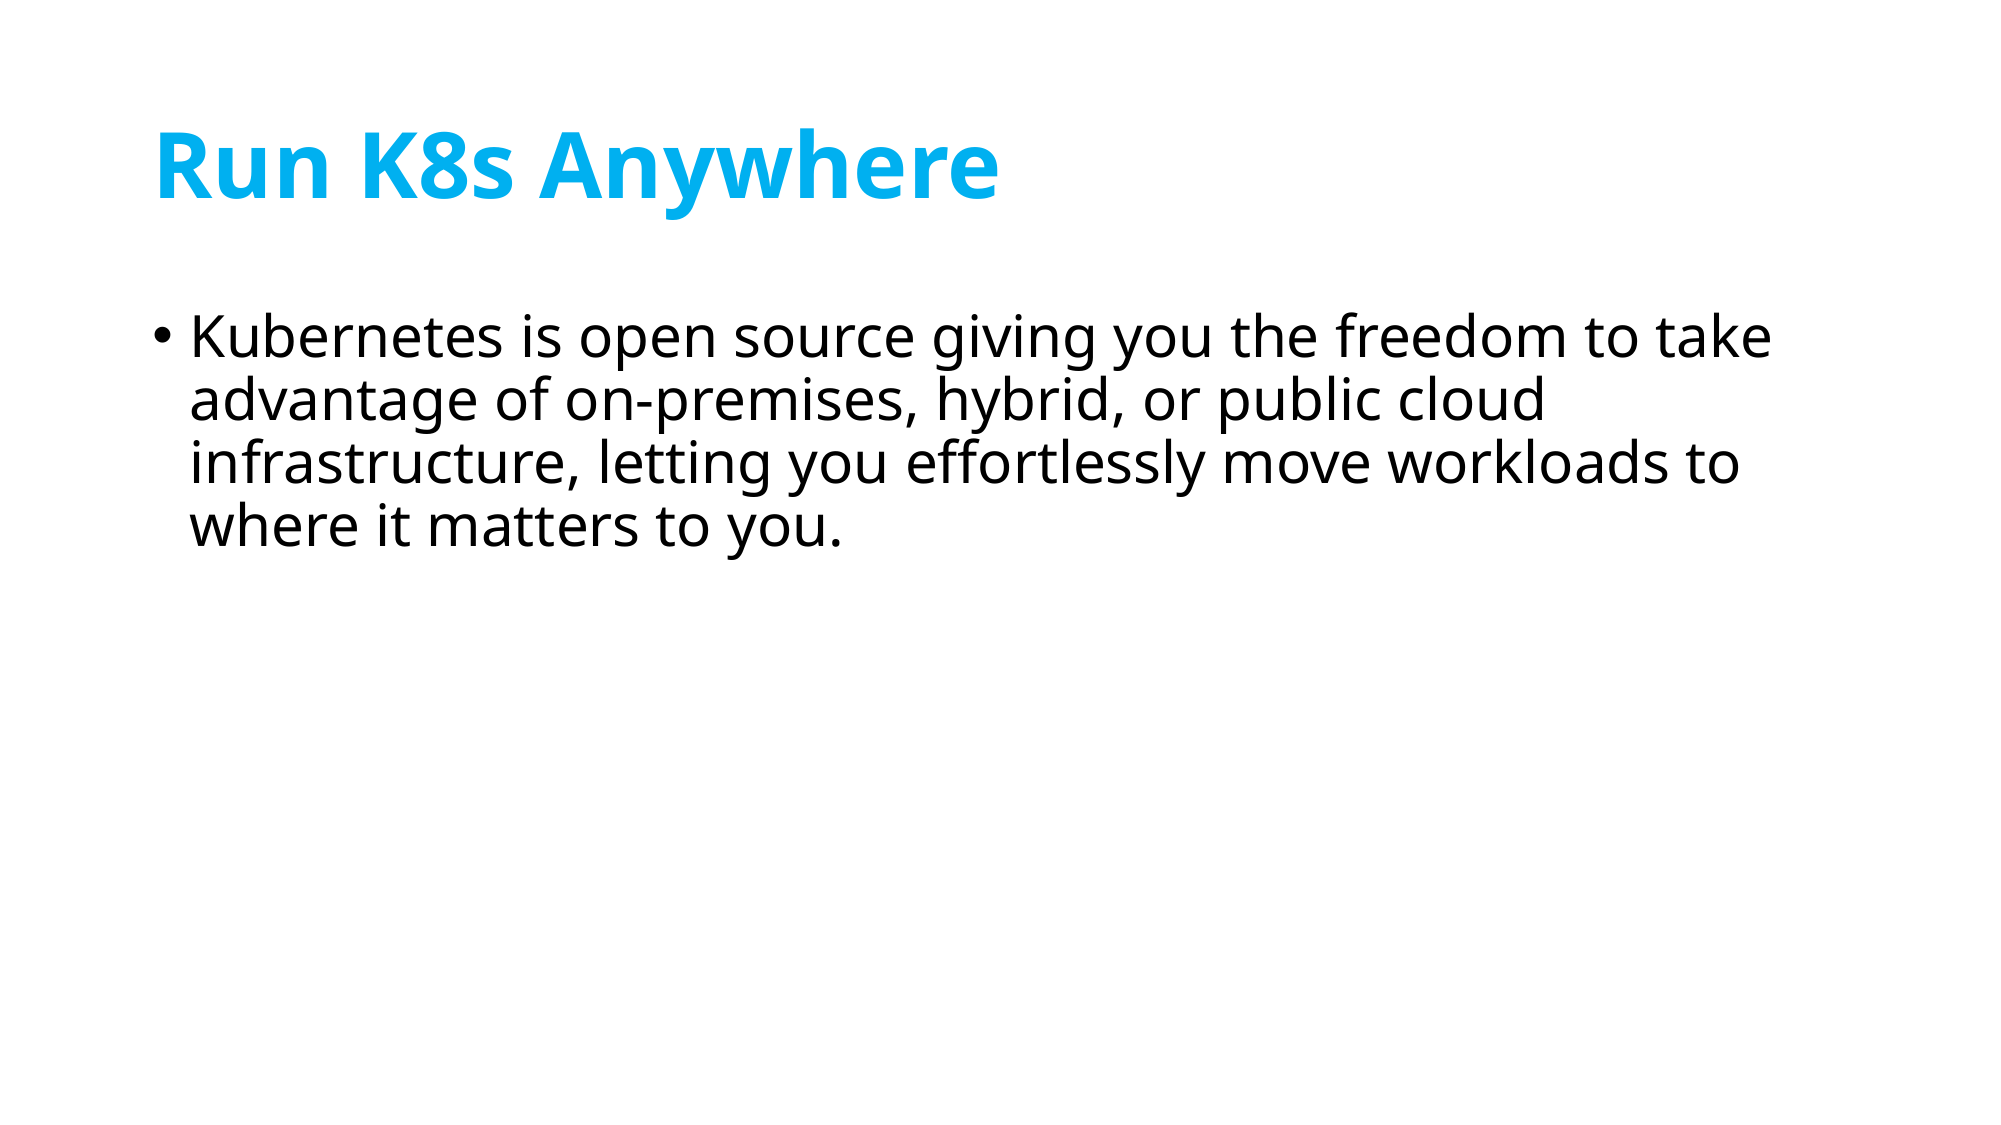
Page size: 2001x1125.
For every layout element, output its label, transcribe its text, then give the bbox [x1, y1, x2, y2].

list Kubernetes is open source giving you the freedom to take advantage of on-premises, hybrid, or public cloud infrastructure, letting you effortlessly move workloads to where it matters to you. [137, 299, 1863, 1014]
title Run K8s Anywhere [137, 59, 1863, 278]
